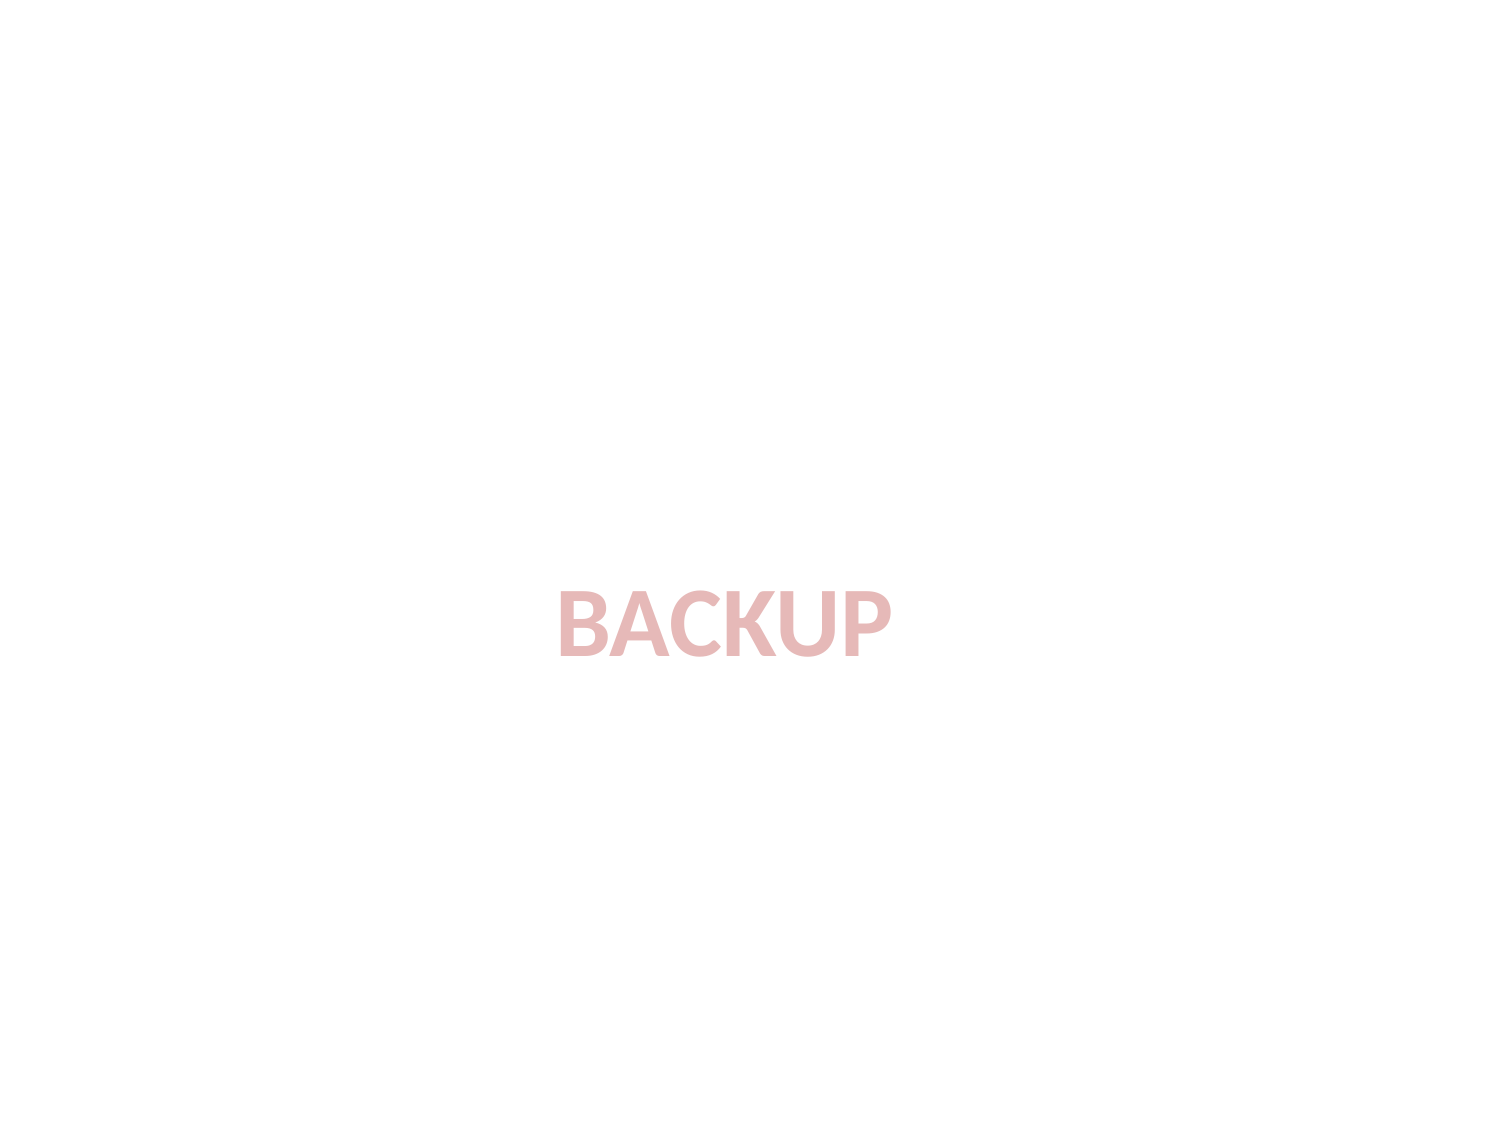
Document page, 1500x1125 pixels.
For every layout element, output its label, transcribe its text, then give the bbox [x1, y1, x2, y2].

list BACKUP [75, 262, 1425, 1005]
